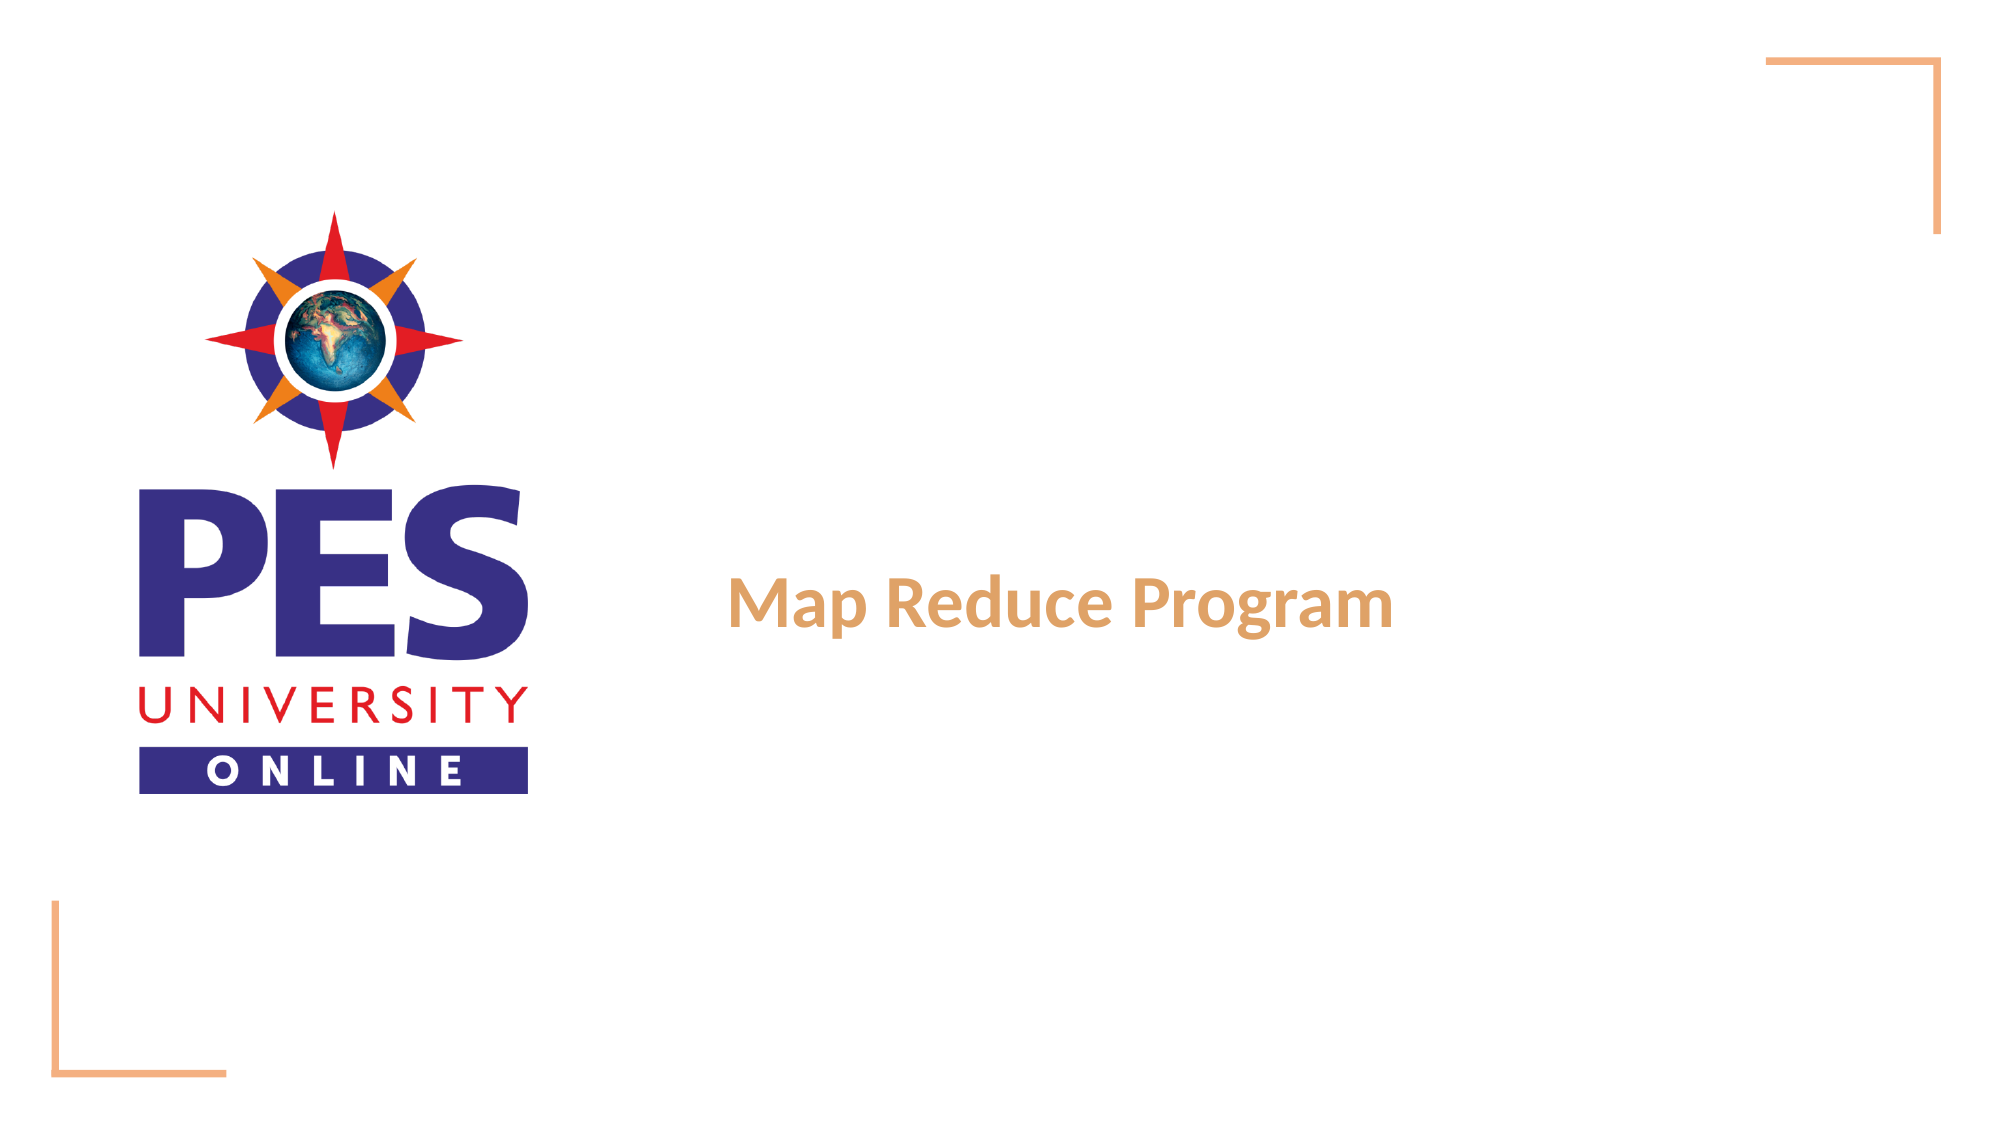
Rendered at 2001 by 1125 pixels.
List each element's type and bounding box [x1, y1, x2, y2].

text_box [51, 57, 1941, 1078]
picture [138, 210, 528, 794]
